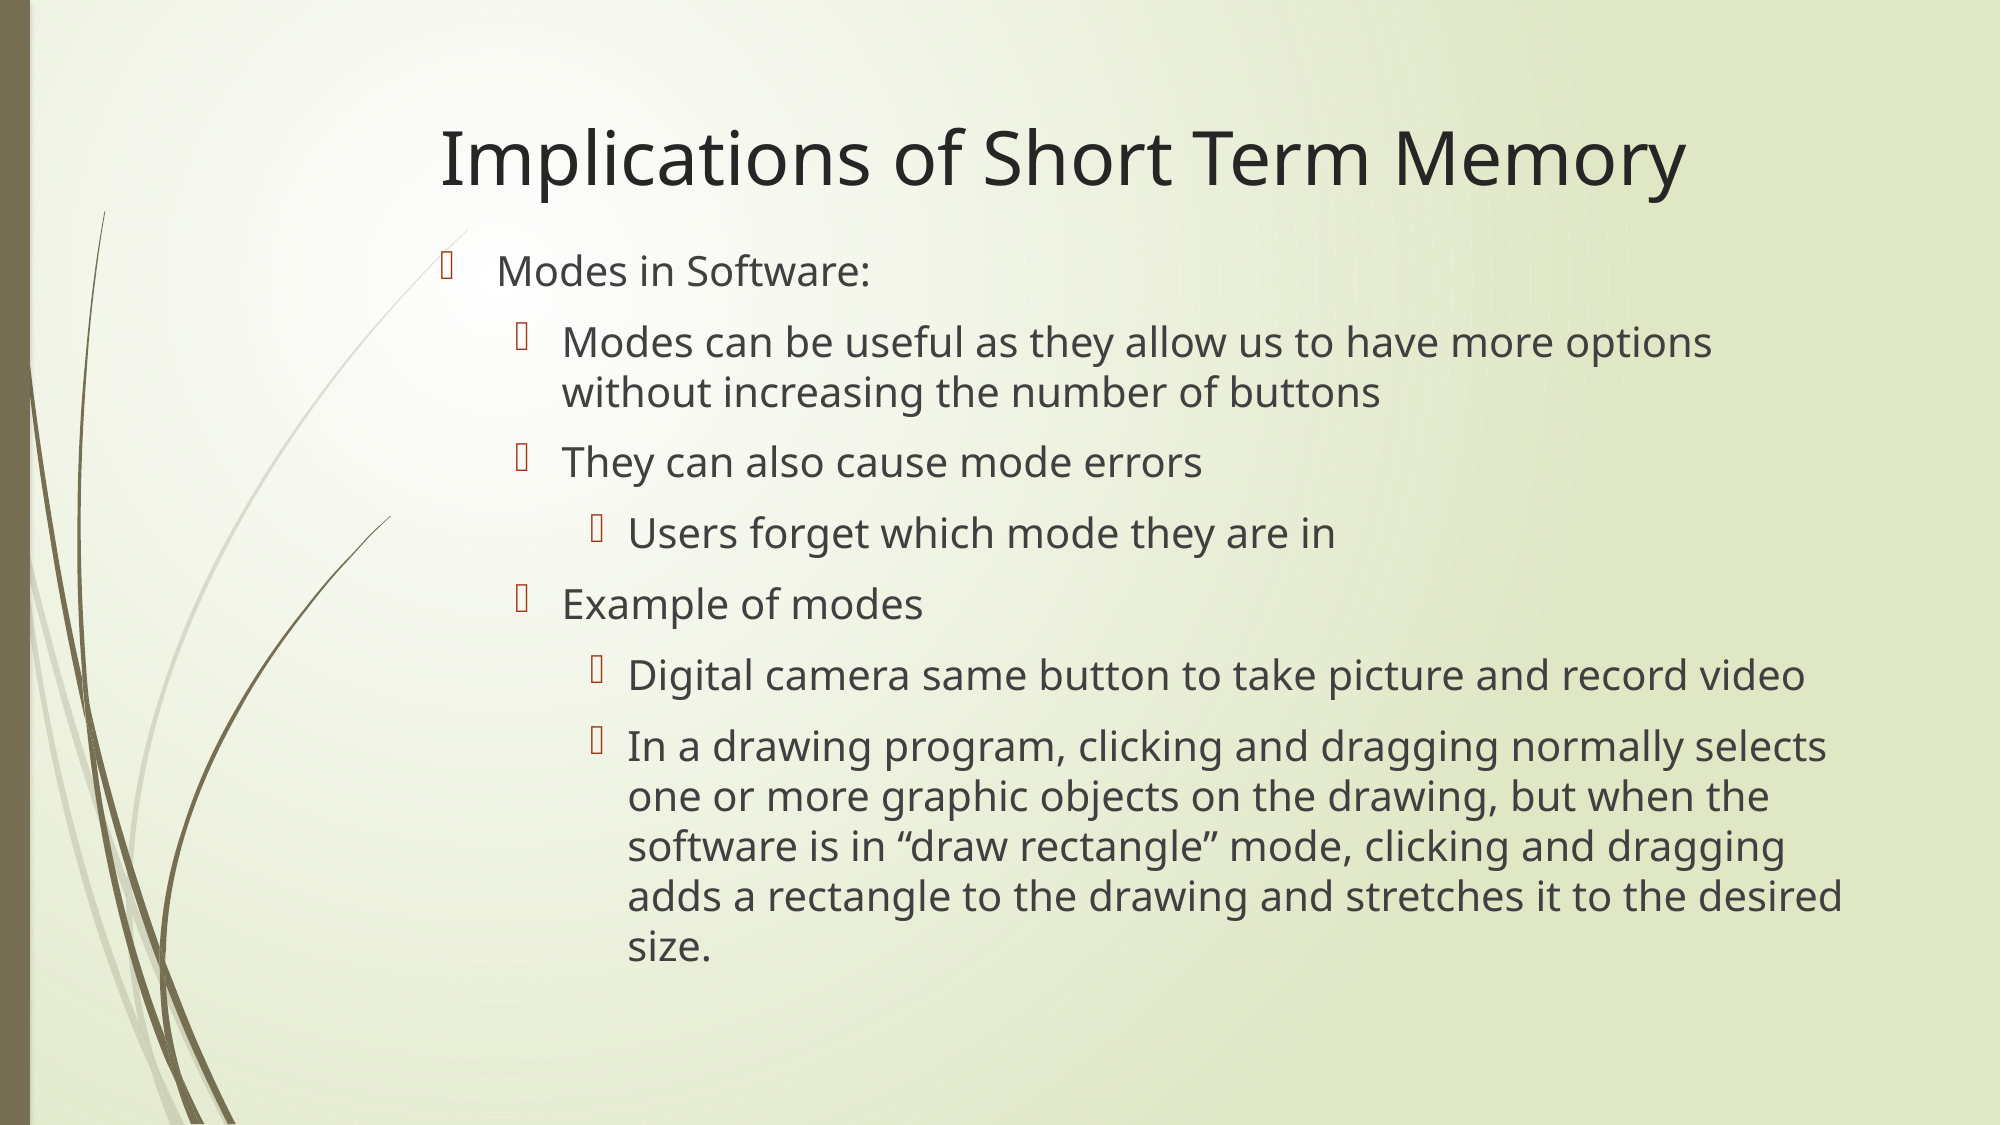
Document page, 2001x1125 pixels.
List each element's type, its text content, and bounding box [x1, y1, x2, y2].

list Modes in Software: Modes can be useful as they allow us to have more options without increasing the number of buttons They can also cause mode errors Users forget which mode they are in Example of modes Digital camera same button to take picture and record video In a drawing program, clicking and dragging normally selects one or more graphic objects on the drawing, but when the software is in “draw rectangle” mode, clicking and dragging adds a rectangle to the drawing and stretches it to the desired size. [424, 236, 1888, 988]
title Implications of Short Term Memory [425, 102, 1888, 236]
